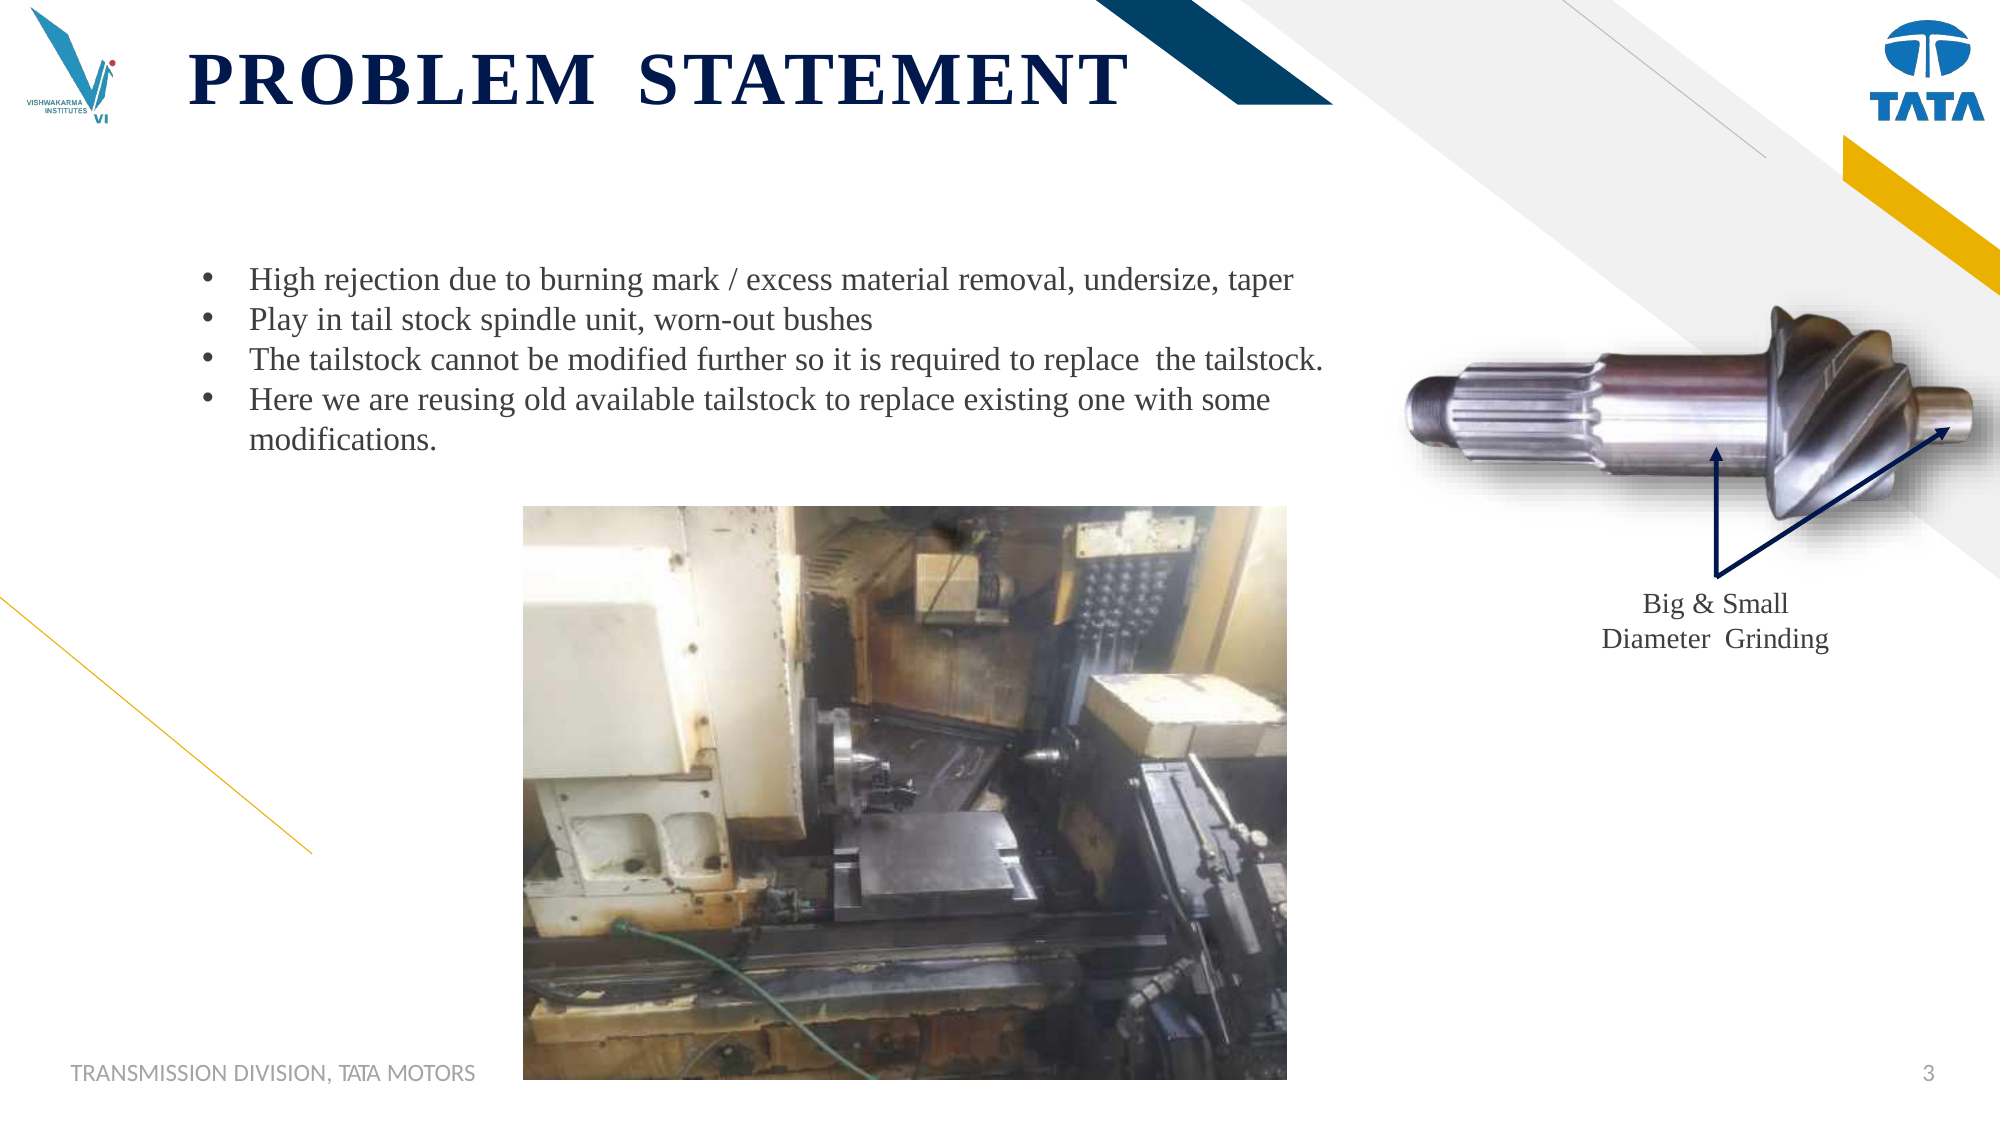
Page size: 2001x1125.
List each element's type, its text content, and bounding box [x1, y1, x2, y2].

footer TRANSMISSION DIVISION, TATA MOTORS [68, 1060, 484, 1125]
text_box Big & Small Diameter Grinding [1599, 599, 1833, 654]
picture [26, 6, 116, 124]
text_box High rejection due to burning mark / excess material removal, undersize, taper Play in tail stock spindle unit, worn-out bushes The tailstock cannot be modified further so it is required to replace the tailstock. Here we are reusing old available tailstock to replace existing one with some modifications. [200, 255, 1332, 457]
title PROBLEM STATEMENT [185, 27, 1148, 218]
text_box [1325, 270, 2000, 590]
slide_number 2 [1916, 1060, 1944, 1125]
picture [523, 506, 1287, 1080]
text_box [1095, 0, 2000, 132]
